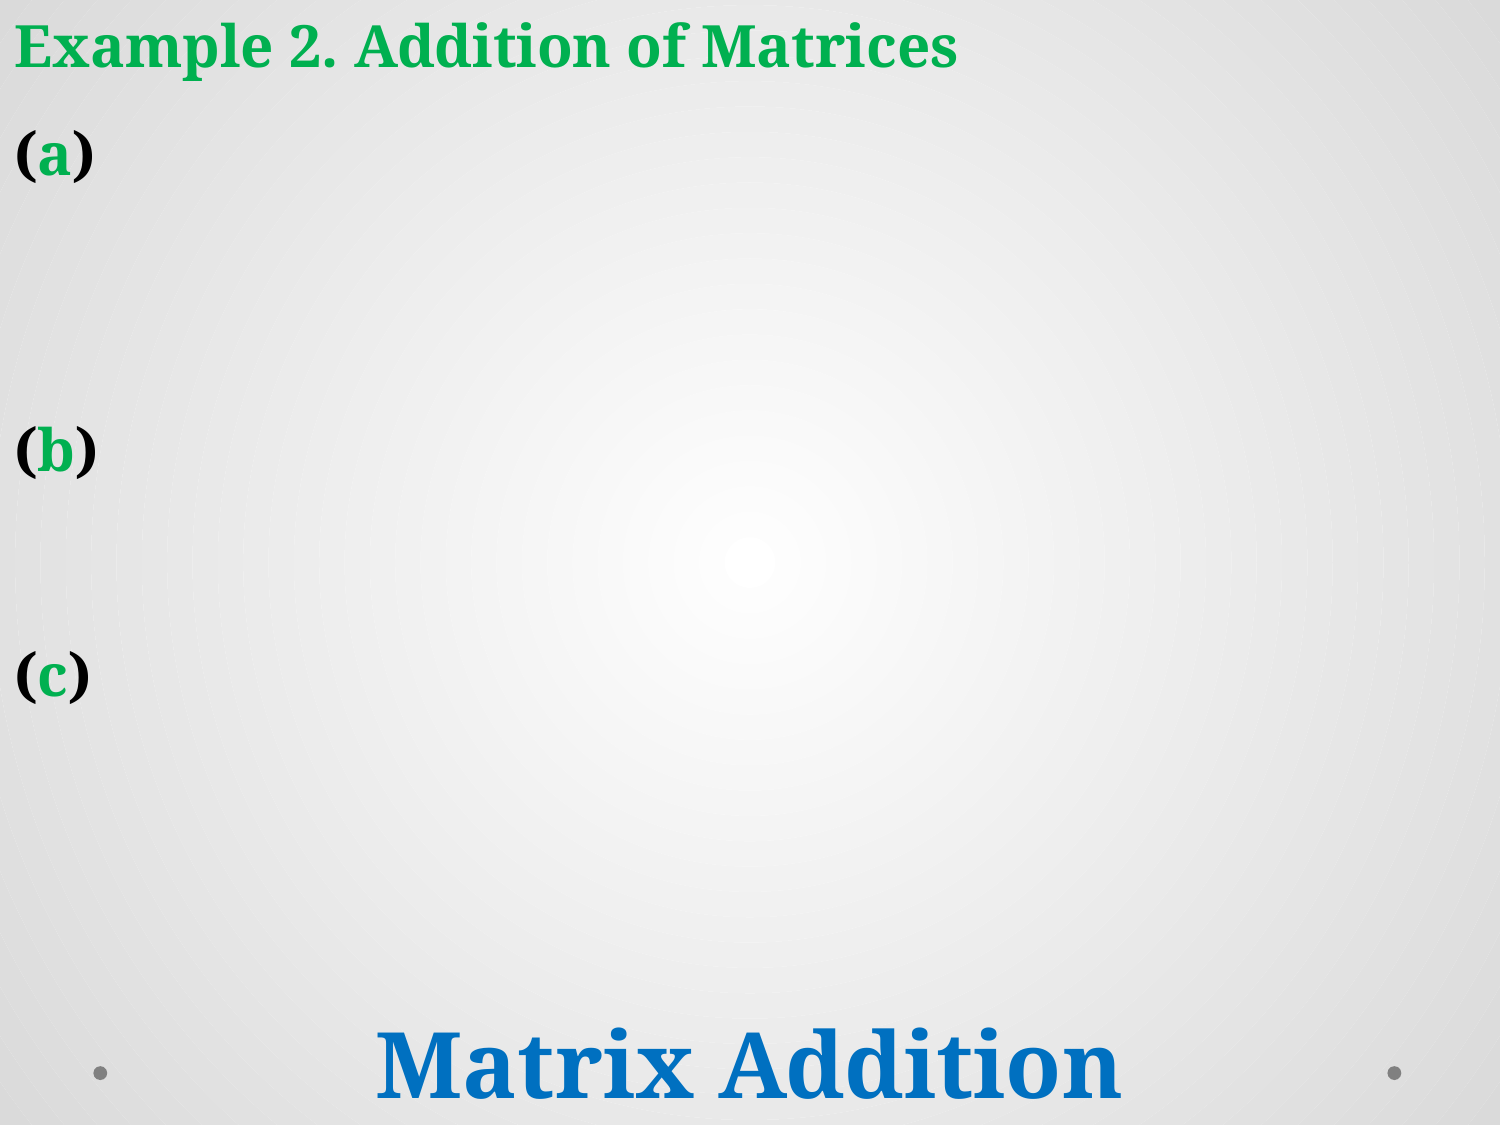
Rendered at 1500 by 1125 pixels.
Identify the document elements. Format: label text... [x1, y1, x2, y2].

text_box Example 2. Addition of Matrices [0, 1, 1461, 87]
text_box Matrix Addition [0, 999, 1500, 1125]
